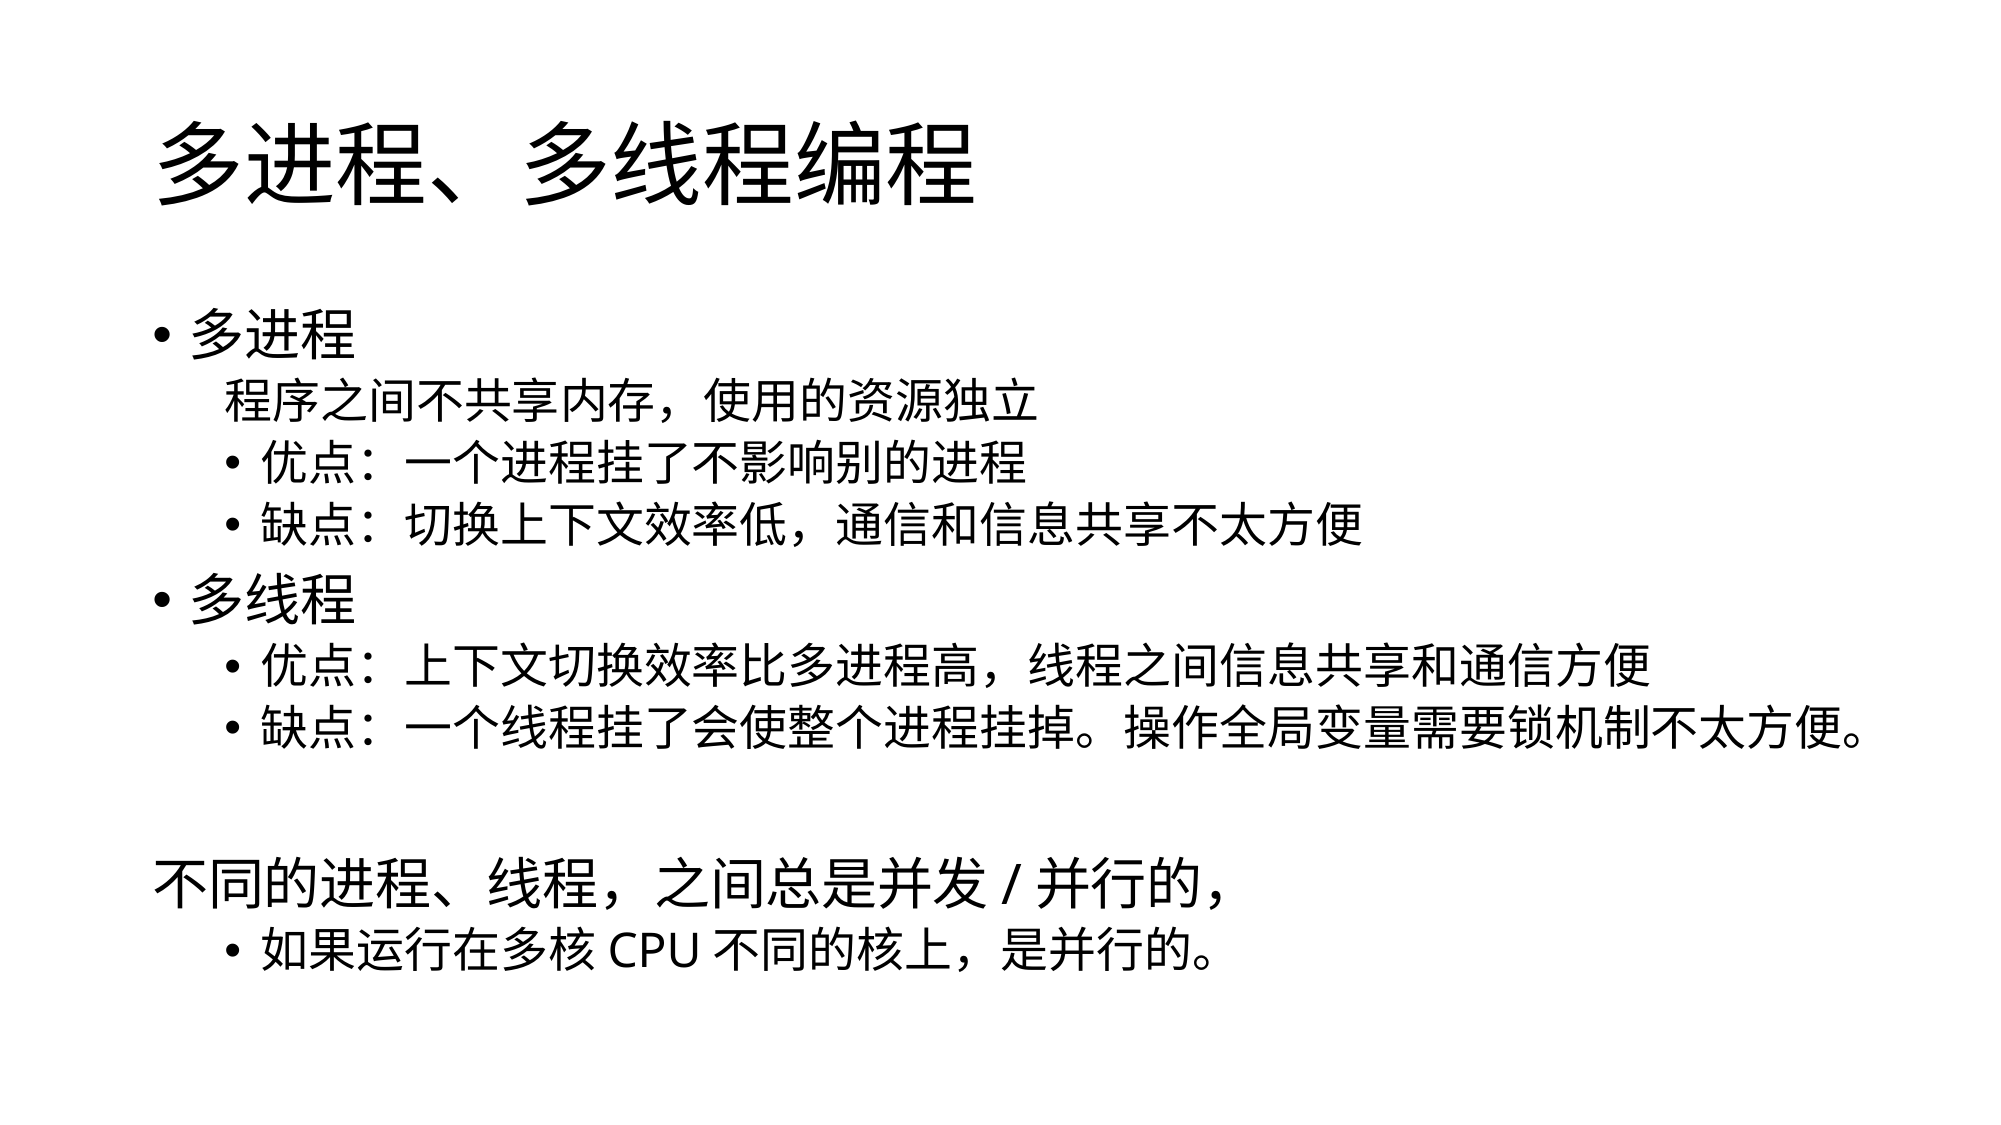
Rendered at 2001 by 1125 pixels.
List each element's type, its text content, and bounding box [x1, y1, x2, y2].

title 多进程、多线程编程 [137, 59, 1863, 278]
list 多进程 程序之间不共享内存，使用的资源独立 优点：一个进程挂了不影响别的进程 缺点：切换上下文效率低，通信和信息共享不太方便 多线程 优点：上下文切换效率比多进程高，线程之间信息共享和通信方便 缺点：一个线程挂了会使整个进程挂掉。操作全局变量需要锁机制不太方便。 不同的进程、线程，之间总是并发/并行的， 如果运行在多核CPU不同的核上，是并行的。 [137, 299, 1863, 1014]
